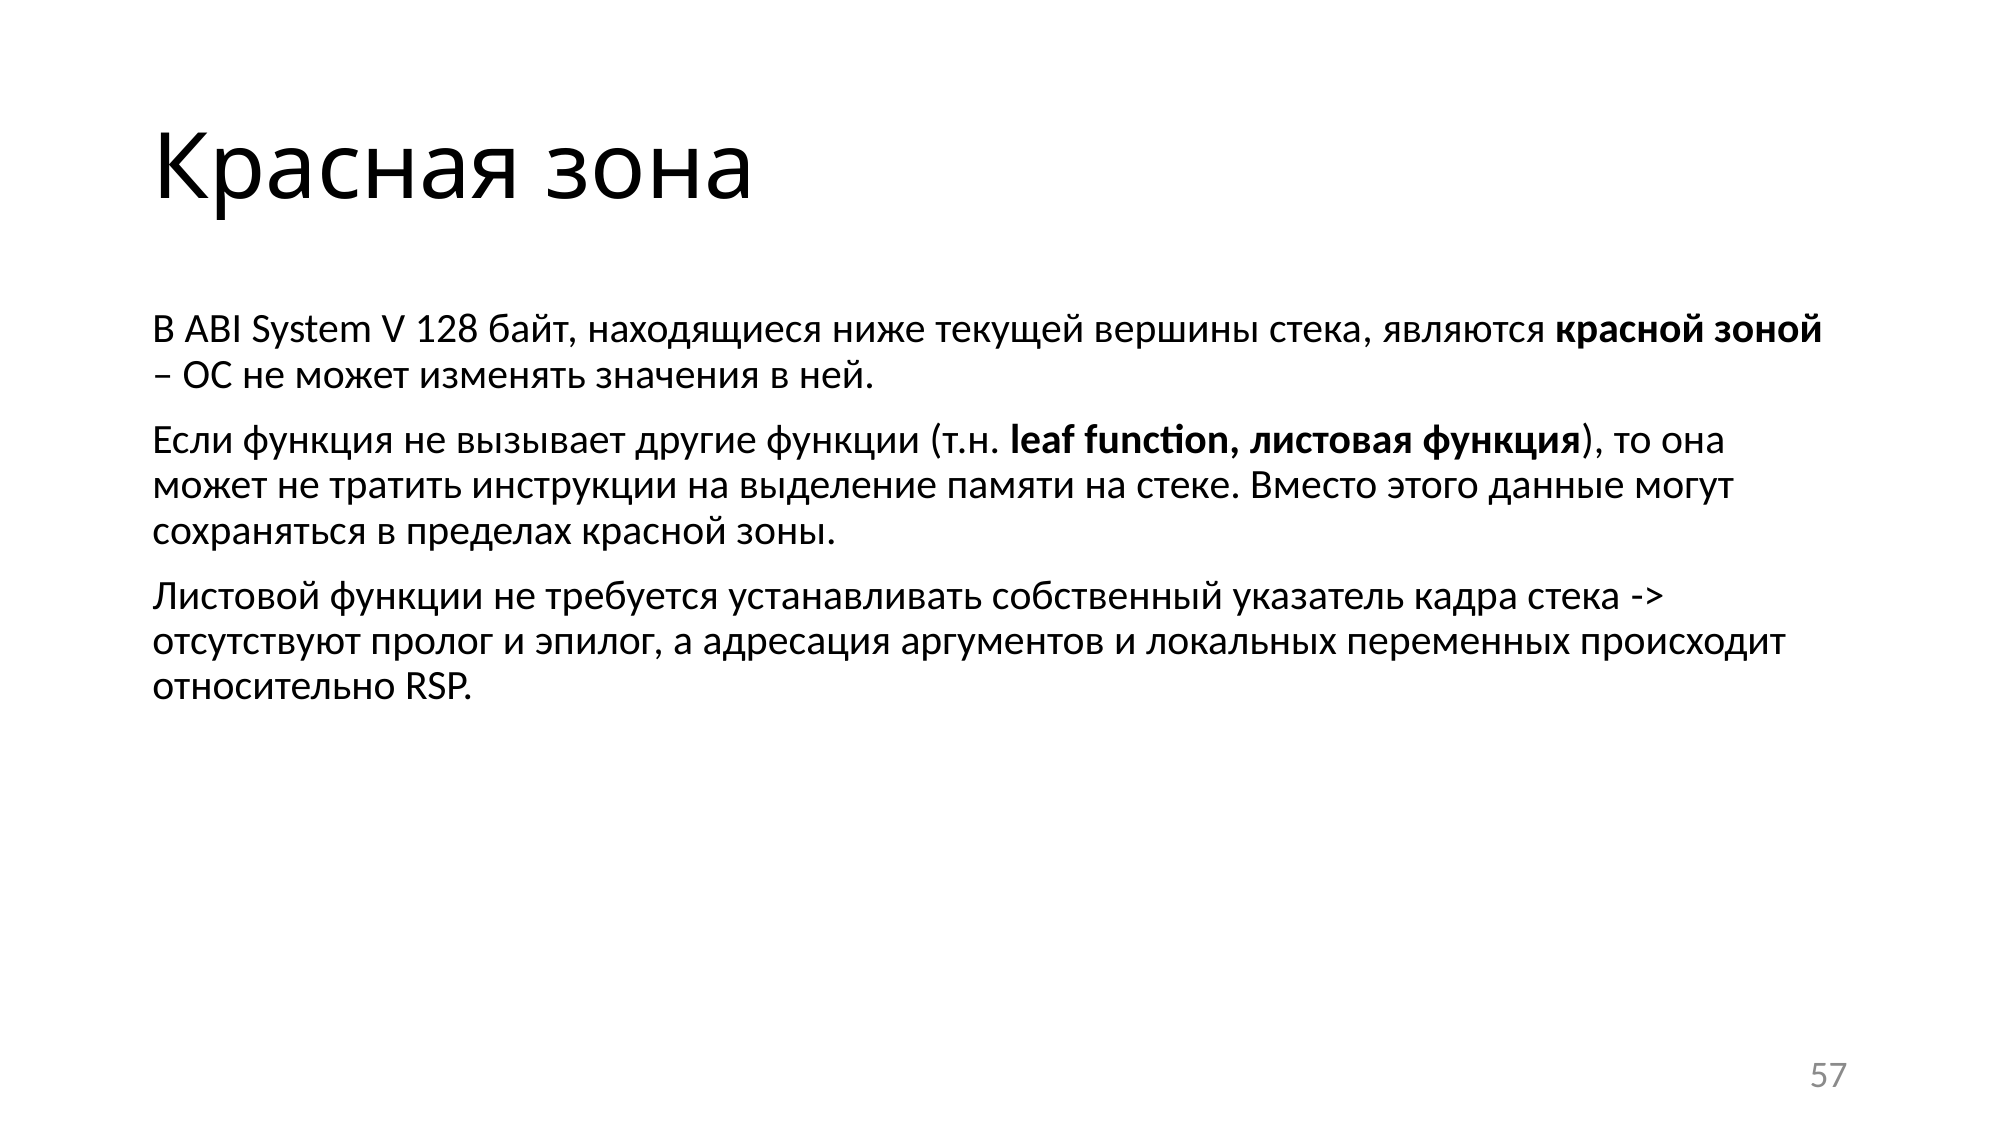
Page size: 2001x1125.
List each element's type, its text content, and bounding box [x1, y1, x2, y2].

slide_number 57 [1412, 1042, 1863, 1103]
list В ABI System V 128 байт, находящиеся ниже текущей вершины стека, являются красной зоной – ОС не может изменять значения в ней. Если функция не вызывает другие функции (т.н. leaf function, листовая функция), то она может не тратить инструкции на выделение памяти на стеке. Вместо этого данные могут сохраняться в пределах красной зоны. Листовой функции не требуется устанавливать собственный указатель кадра стека -> отсутствуют пролог и эпилог, а адресация аргументов и локальных переменных происходит относительно RSP. [137, 299, 1863, 1014]
title Красная зона [137, 59, 1863, 278]
